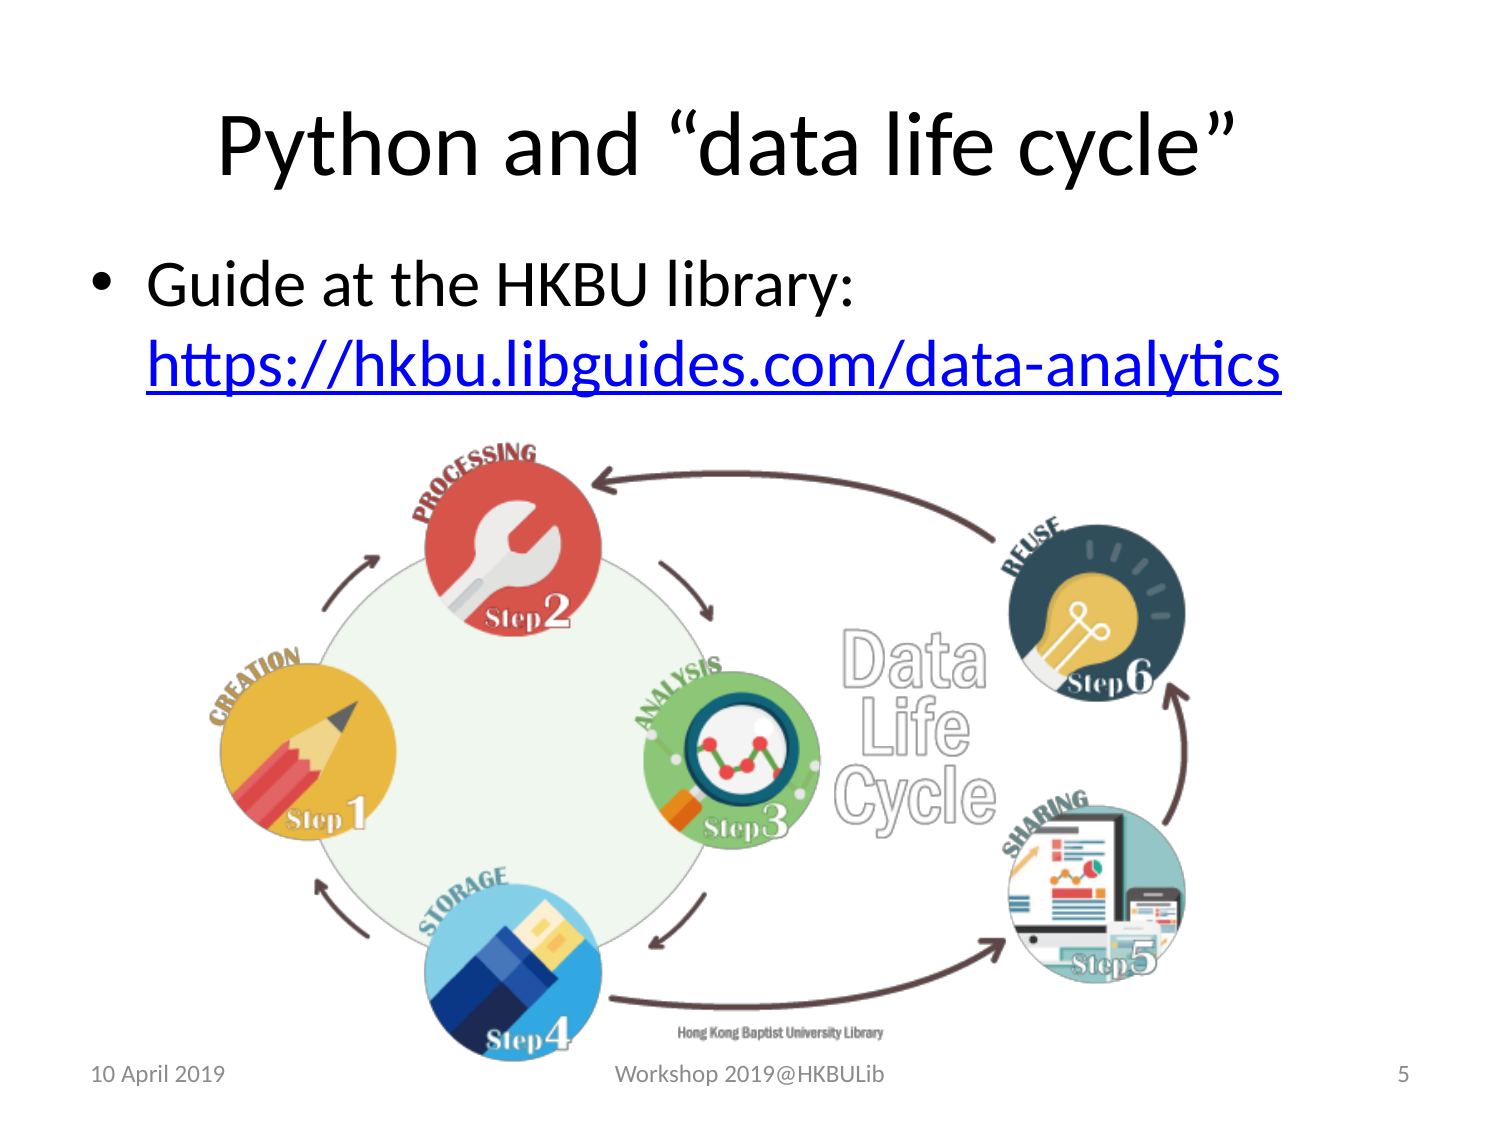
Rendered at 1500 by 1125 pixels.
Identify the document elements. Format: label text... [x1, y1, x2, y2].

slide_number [75, 1042, 425, 1103]
list Guide at the HKBU library: https://hkbu.libguides.com/data-analytics [75, 232, 1425, 975]
slide_number 5 [1074, 1042, 1425, 1103]
footer Workshop 2019@HKBULib [512, 1078, 988, 1103]
picture [187, 437, 1223, 1070]
title Python and “data life cycle” [75, 45, 1425, 232]
